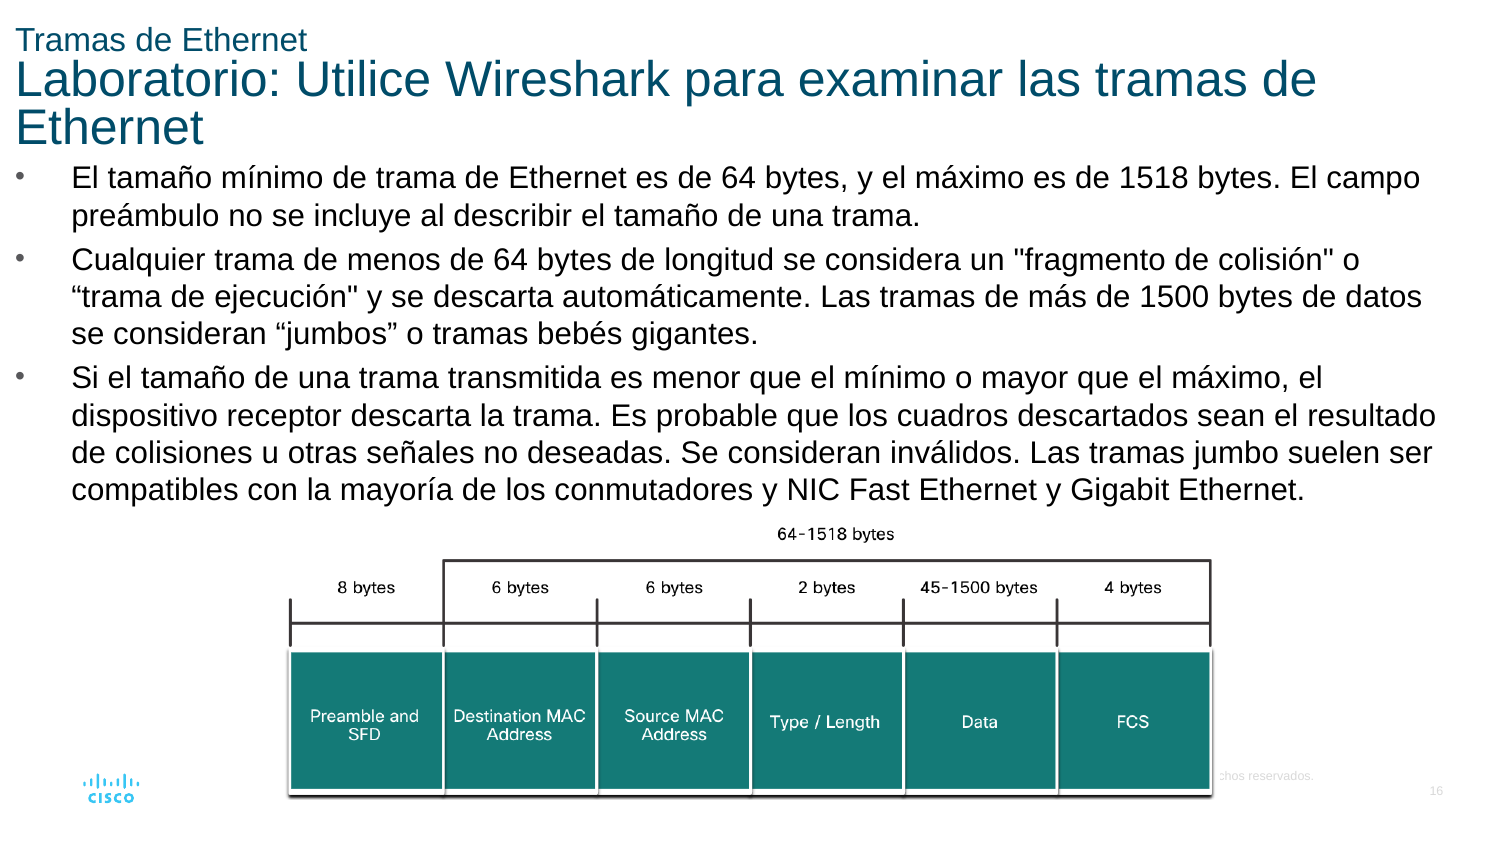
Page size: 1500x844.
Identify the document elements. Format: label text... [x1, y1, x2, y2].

list El tamaño mínimo de trama de Ethernet es de 64 bytes, y el máximo es de 1518 bytes. El campo preámbulo no se incluye al describir el tamaño de una trama. Cualquier trama de menos de 64 bytes de longitud se considera un "fragmento de colisión" o “trama de ejecución" y se descarta automáticamente. Las tramas de más de 1500 bytes de datos se consideran “jumbos” o tramas bebés gigantes. Si el tamaño de una trama transmitida es menor que el mínimo o mayor que el máximo, el dispositivo receptor descarta la trama. Es probable que los cuadros descartados sean el resultado de colisiones u otras señales no deseadas. Se consideran inválidos. Las tramas jumbo suelen ser compatibles con la mayoría de los conmutadores y NIC Fast Ethernet y Gigabit Ethernet. [0, 150, 1457, 546]
picture [280, 518, 1220, 800]
title Tramas de Ethernet Laboratorio: Utilice Wireshark para examinar las tramas de Ethernet [0, 30, 1500, 151]
